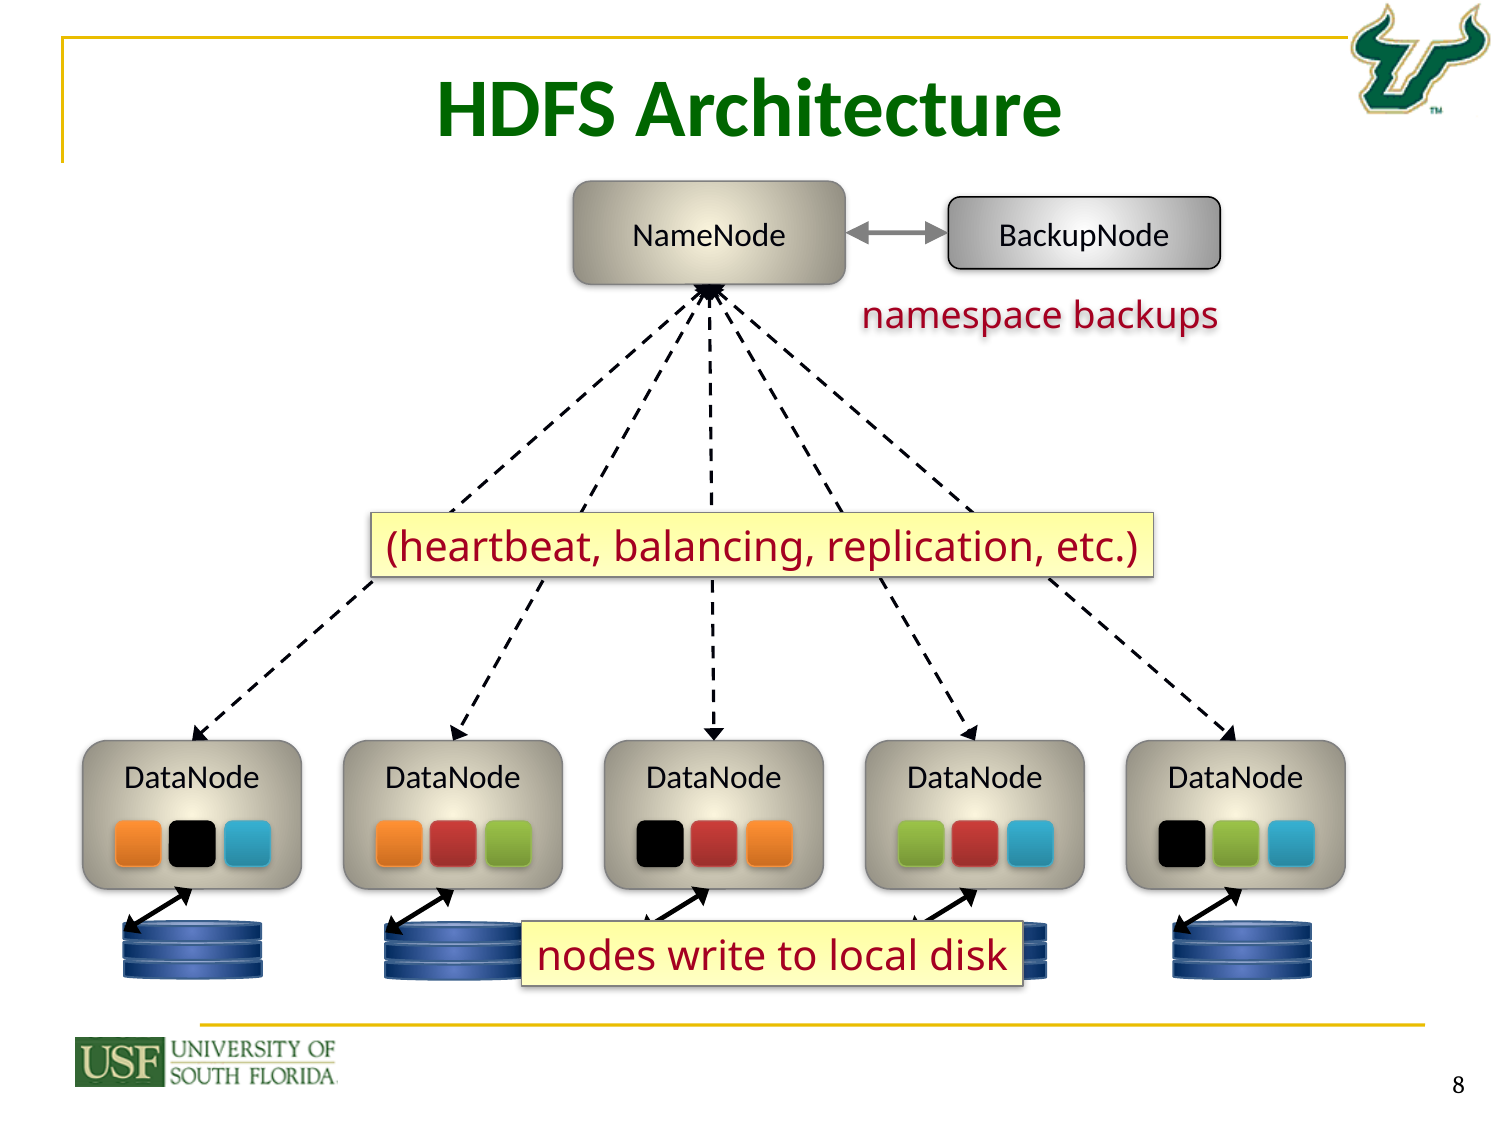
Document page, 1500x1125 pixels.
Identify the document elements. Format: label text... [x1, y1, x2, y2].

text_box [343, 750, 563, 887]
picture [1348, 0, 1500, 119]
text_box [865, 750, 1085, 887]
title HDFS Architecture [74, 45, 1426, 176]
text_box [452, 284, 704, 741]
text_box NameNode [572, 180, 847, 281]
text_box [82, 740, 302, 890]
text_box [191, 284, 450, 741]
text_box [1126, 740, 1346, 890]
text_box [604, 750, 824, 887]
text_box BackupNode [947, 196, 1222, 270]
picture [75, 1037, 338, 1087]
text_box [123, 888, 1312, 980]
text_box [709, 284, 1237, 741]
slide_number 8 [1365, 1031, 1480, 1107]
